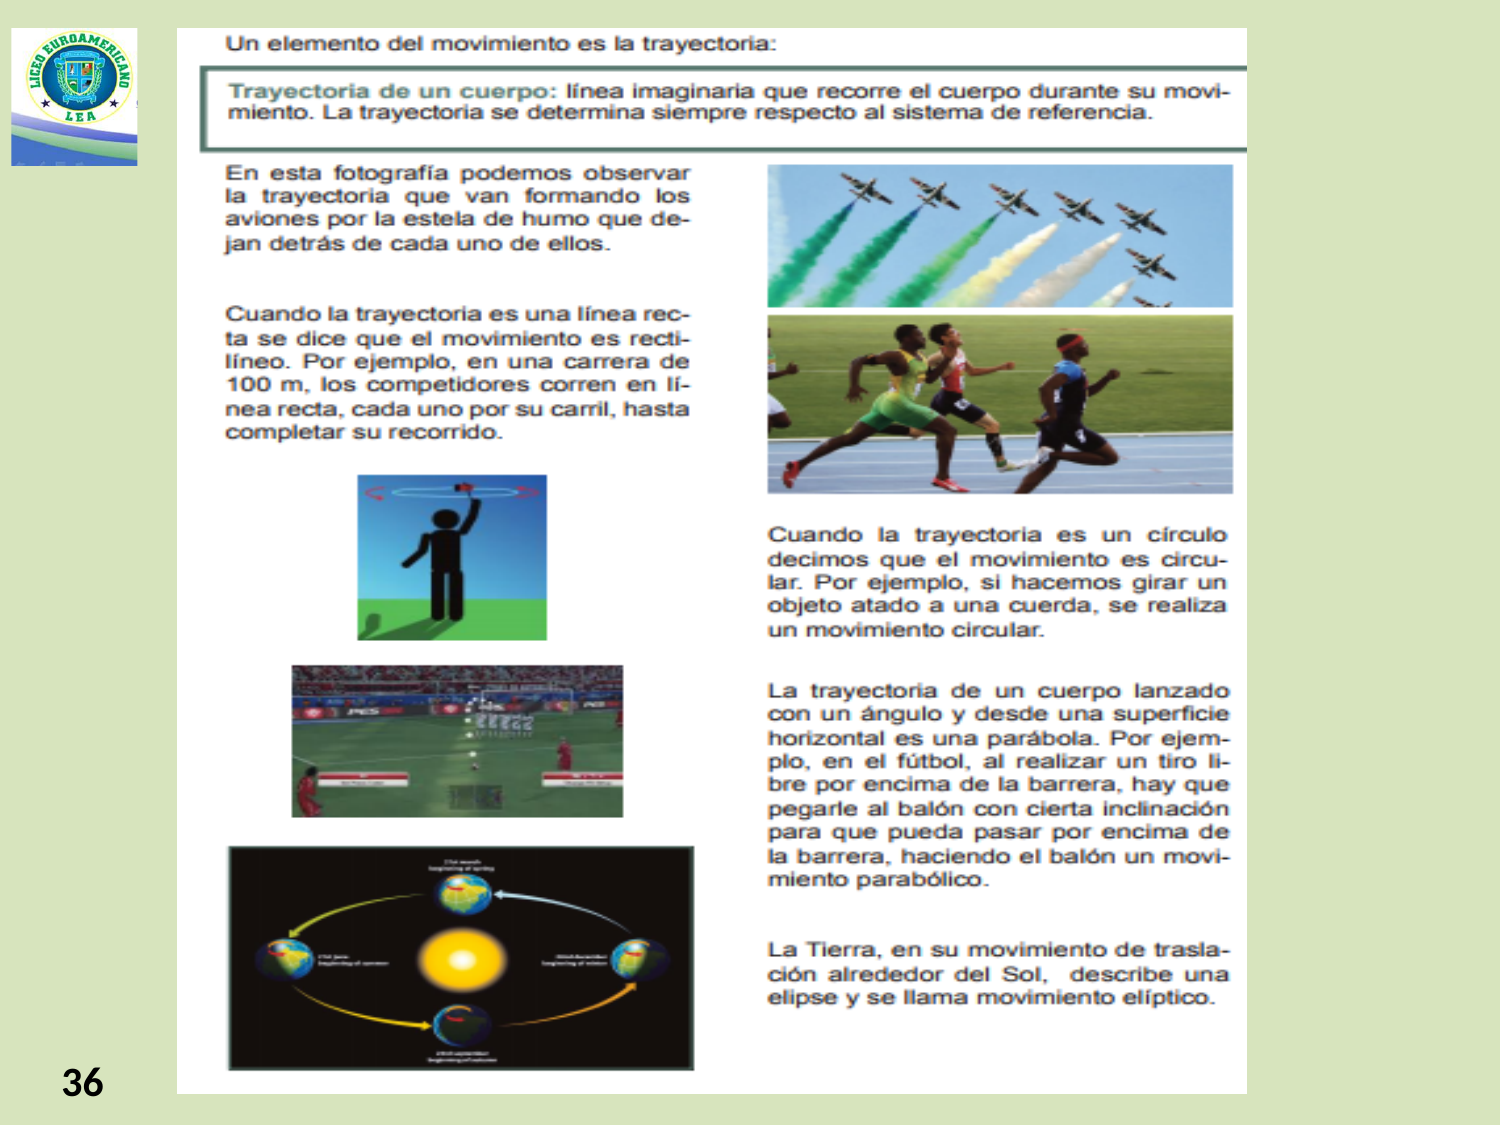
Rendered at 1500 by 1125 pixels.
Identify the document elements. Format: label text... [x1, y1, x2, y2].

picture [11, 28, 138, 167]
title 36 [17, 1036, 148, 1124]
picture [176, 28, 1247, 1095]
